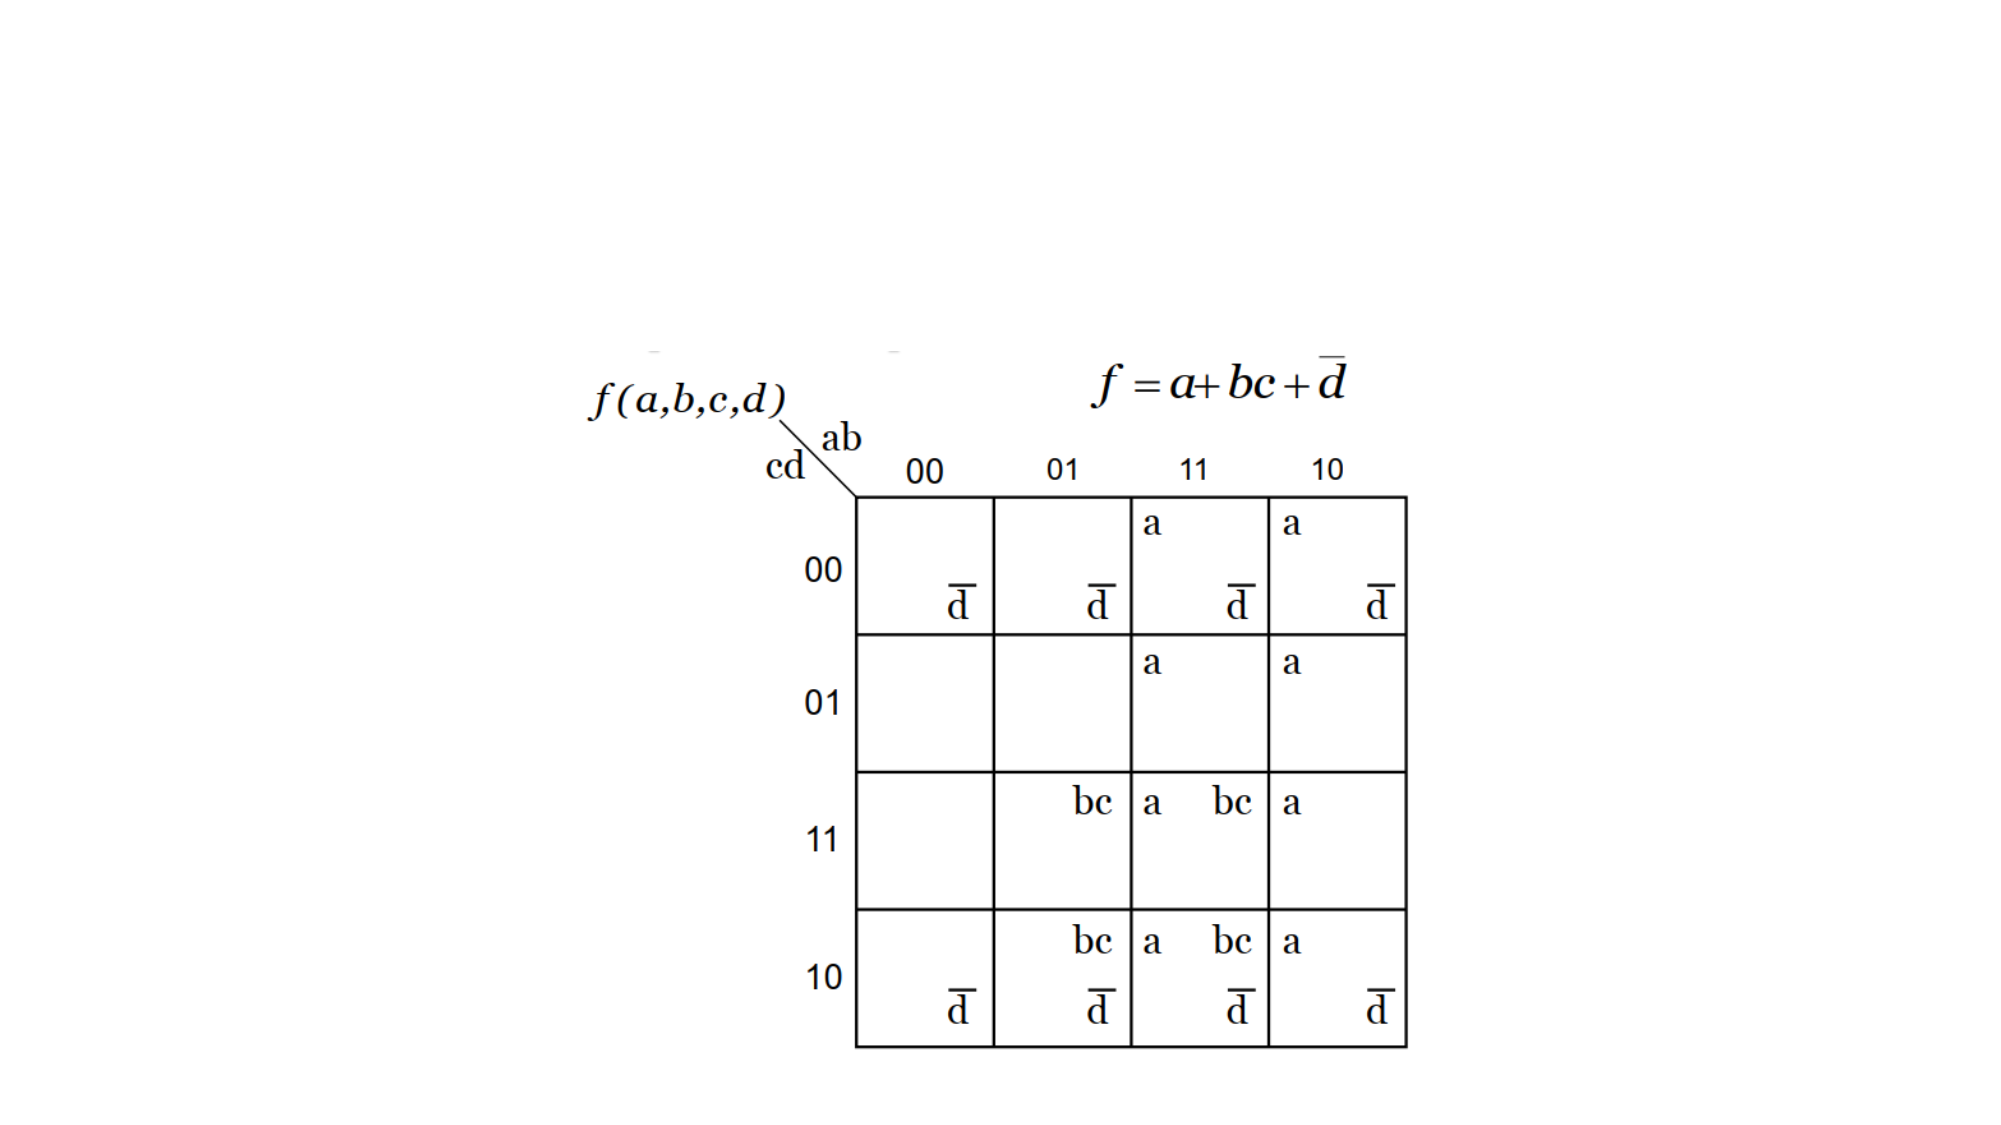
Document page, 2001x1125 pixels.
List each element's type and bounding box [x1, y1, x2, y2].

list [574, 351, 1426, 1066]
